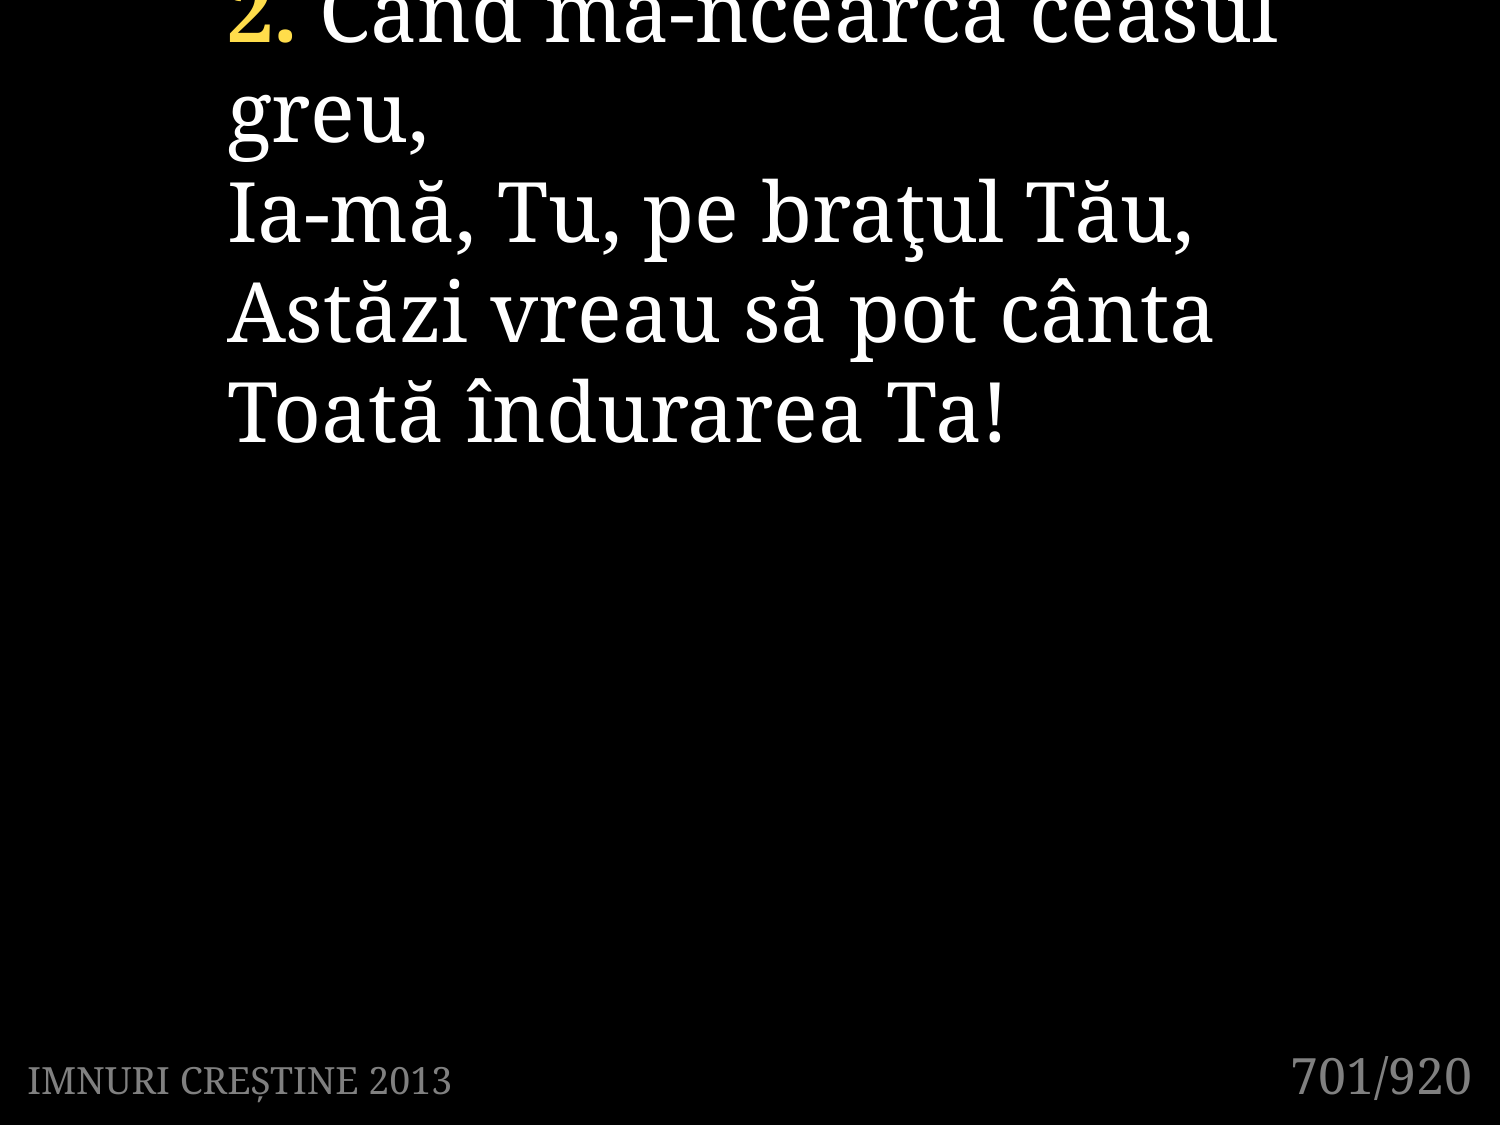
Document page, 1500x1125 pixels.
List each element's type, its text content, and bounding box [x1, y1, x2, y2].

text_box IMNURI CREȘTINE 2013 [12, 1049, 637, 1110]
text_box 701/920 [637, 1037, 1488, 1113]
text_box 2. Când mă-ncearcă ceasul greu, Ia-mă, Tu, pe braţul Tău, Astăzi vreau să pot cânta Toată îndurarea Ta! [212, 0, 1500, 467]
